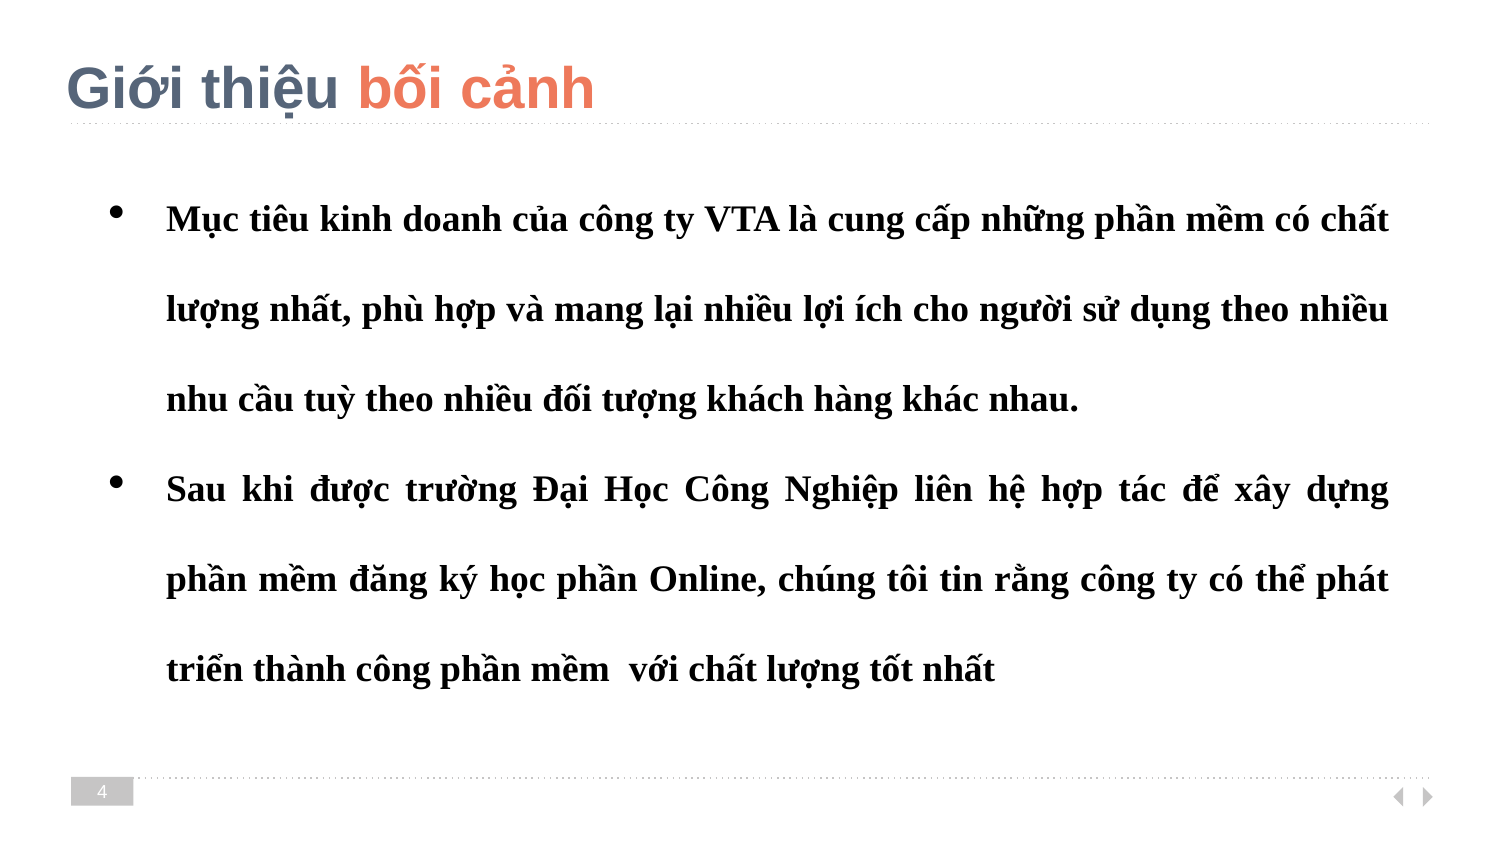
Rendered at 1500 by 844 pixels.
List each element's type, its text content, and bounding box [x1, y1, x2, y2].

slide_number 4 [71, 776, 134, 806]
title Giới thiệu bối cảnh [51, 35, 1449, 112]
text_box Mục tiêu kinh doanh của công ty VTA là cung cấp những phần mềm có chất lượng nhất, phù hợp và mang lại nhiều lợi ích cho người sử dụng theo nhiều nhu cầu tuỳ theo nhiều đối tượng khách hàng khác nhau. Sau khi được trường Đại Học Công Nghiệp liên hệ hợp tác để xây dựng phần mềm đăng ký học phần Online, chúng tôi tin rằng công ty có thể phát triển thành công phần mềm với chất lượng tốt nhất [95, 141, 1405, 697]
